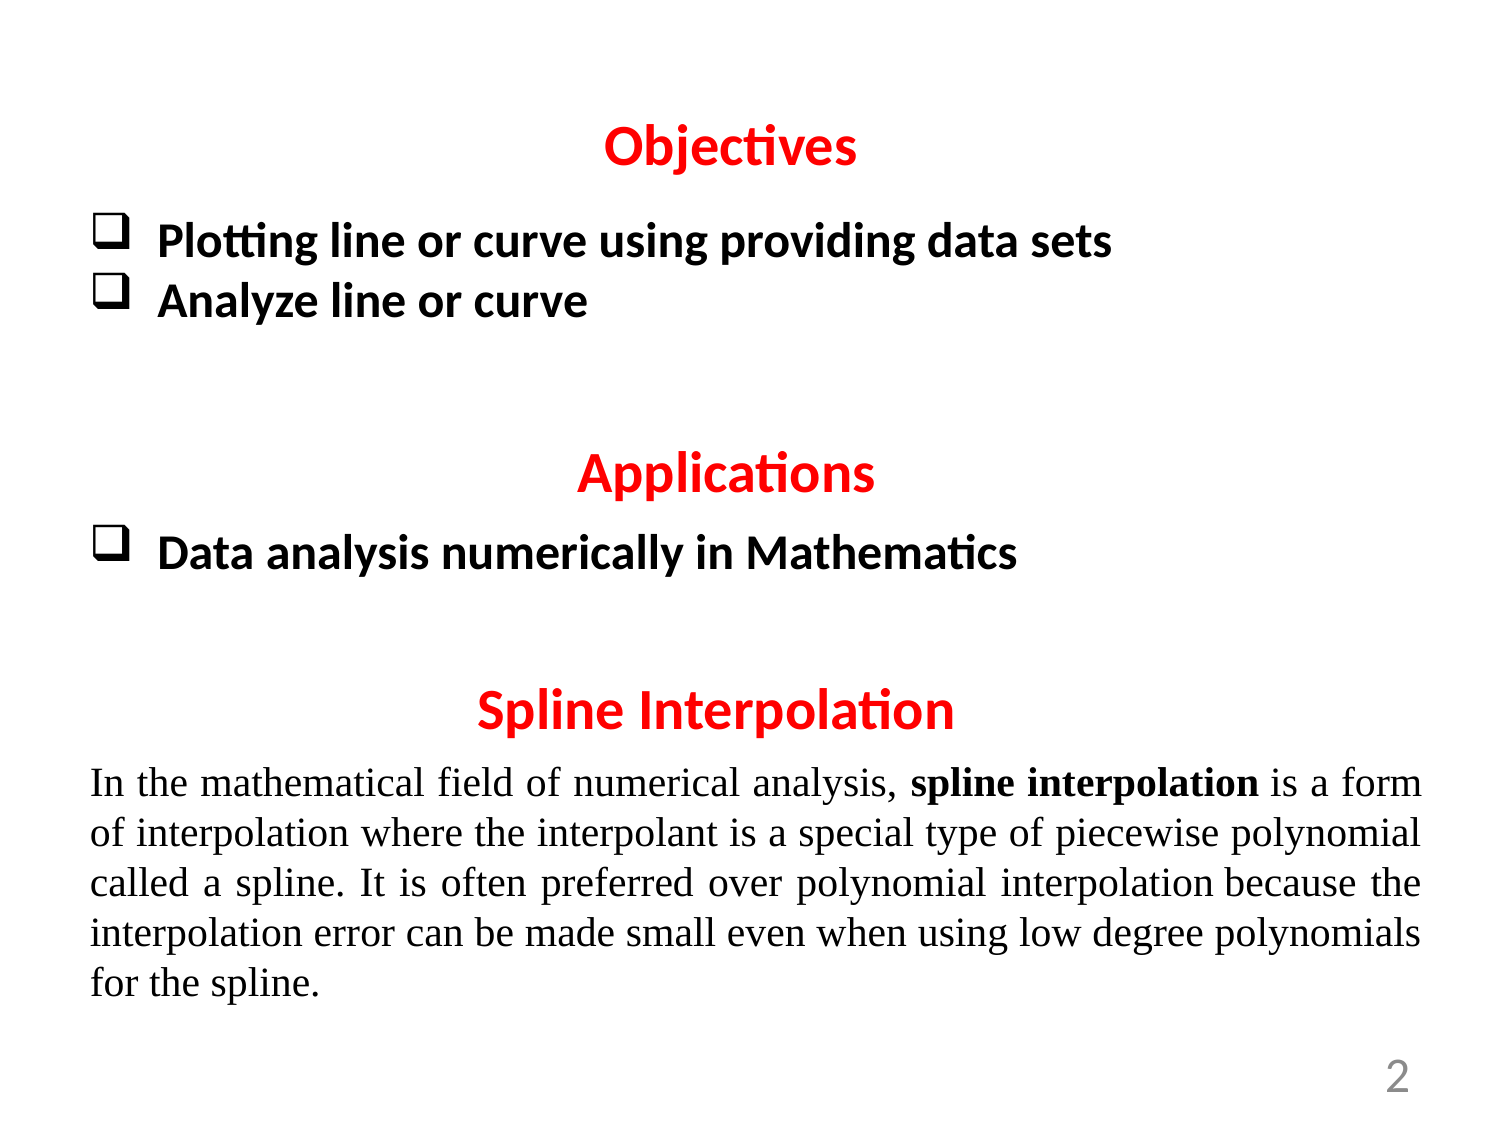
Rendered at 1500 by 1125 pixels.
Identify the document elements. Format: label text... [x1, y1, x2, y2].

text_box Plotting line or curve using providing data sets Analyze line or curve [75, 199, 1400, 335]
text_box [74, 663, 1438, 1026]
text_box Applications [562, 426, 900, 511]
text_box Data analysis numerically in Mathematics [75, 511, 1100, 587]
text_box Objectives [589, 99, 938, 185]
slide_number 2 [1325, 1042, 1425, 1103]
